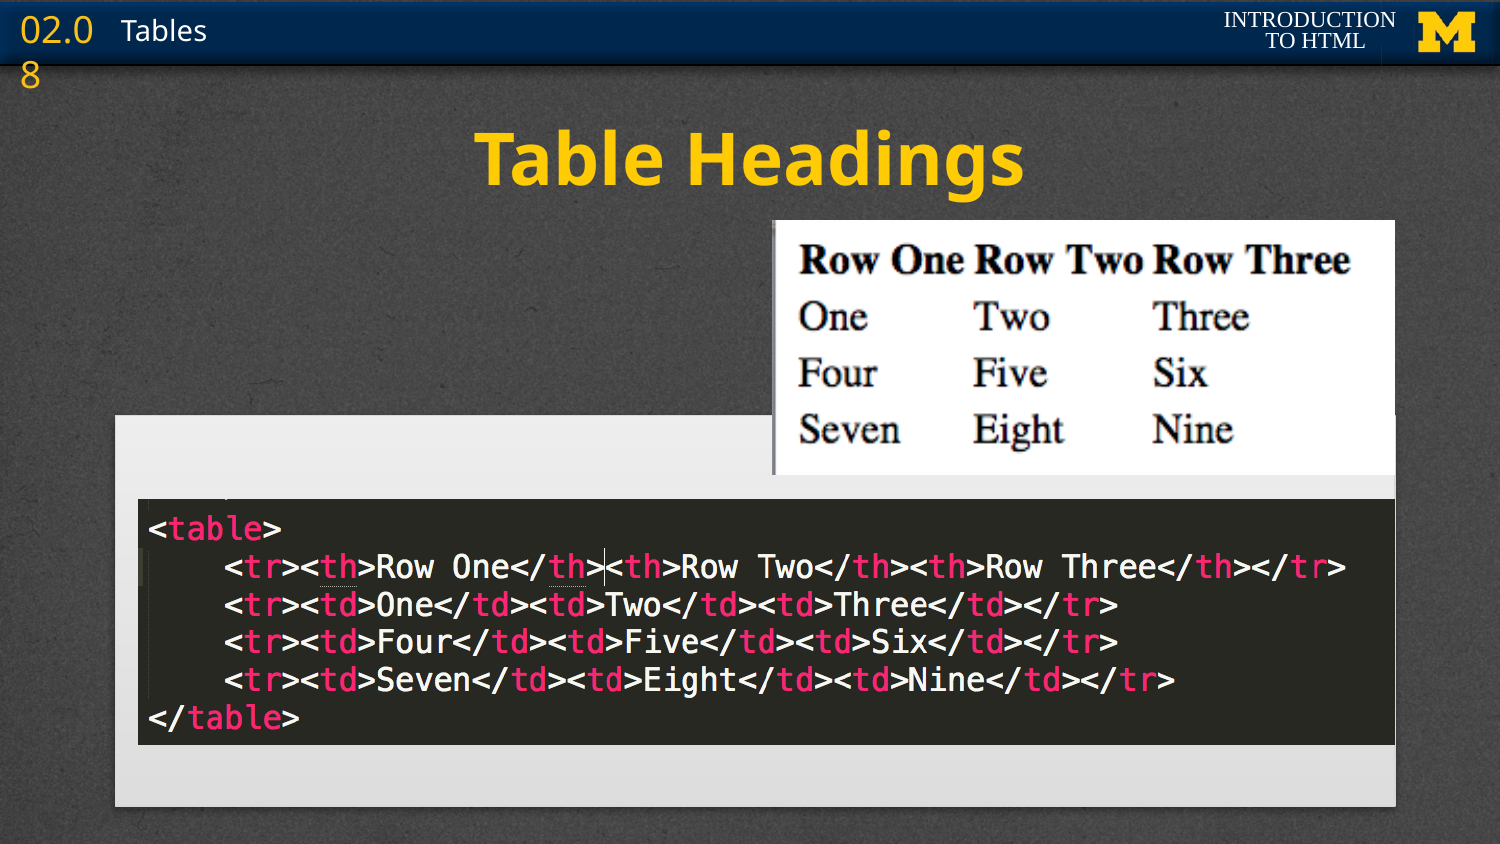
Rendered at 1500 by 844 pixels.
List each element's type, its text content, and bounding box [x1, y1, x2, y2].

picture [0, 0, 1500, 844]
title Table Headings [58, 105, 1442, 221]
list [137, 415, 1396, 829]
text_box [115, 415, 135, 807]
